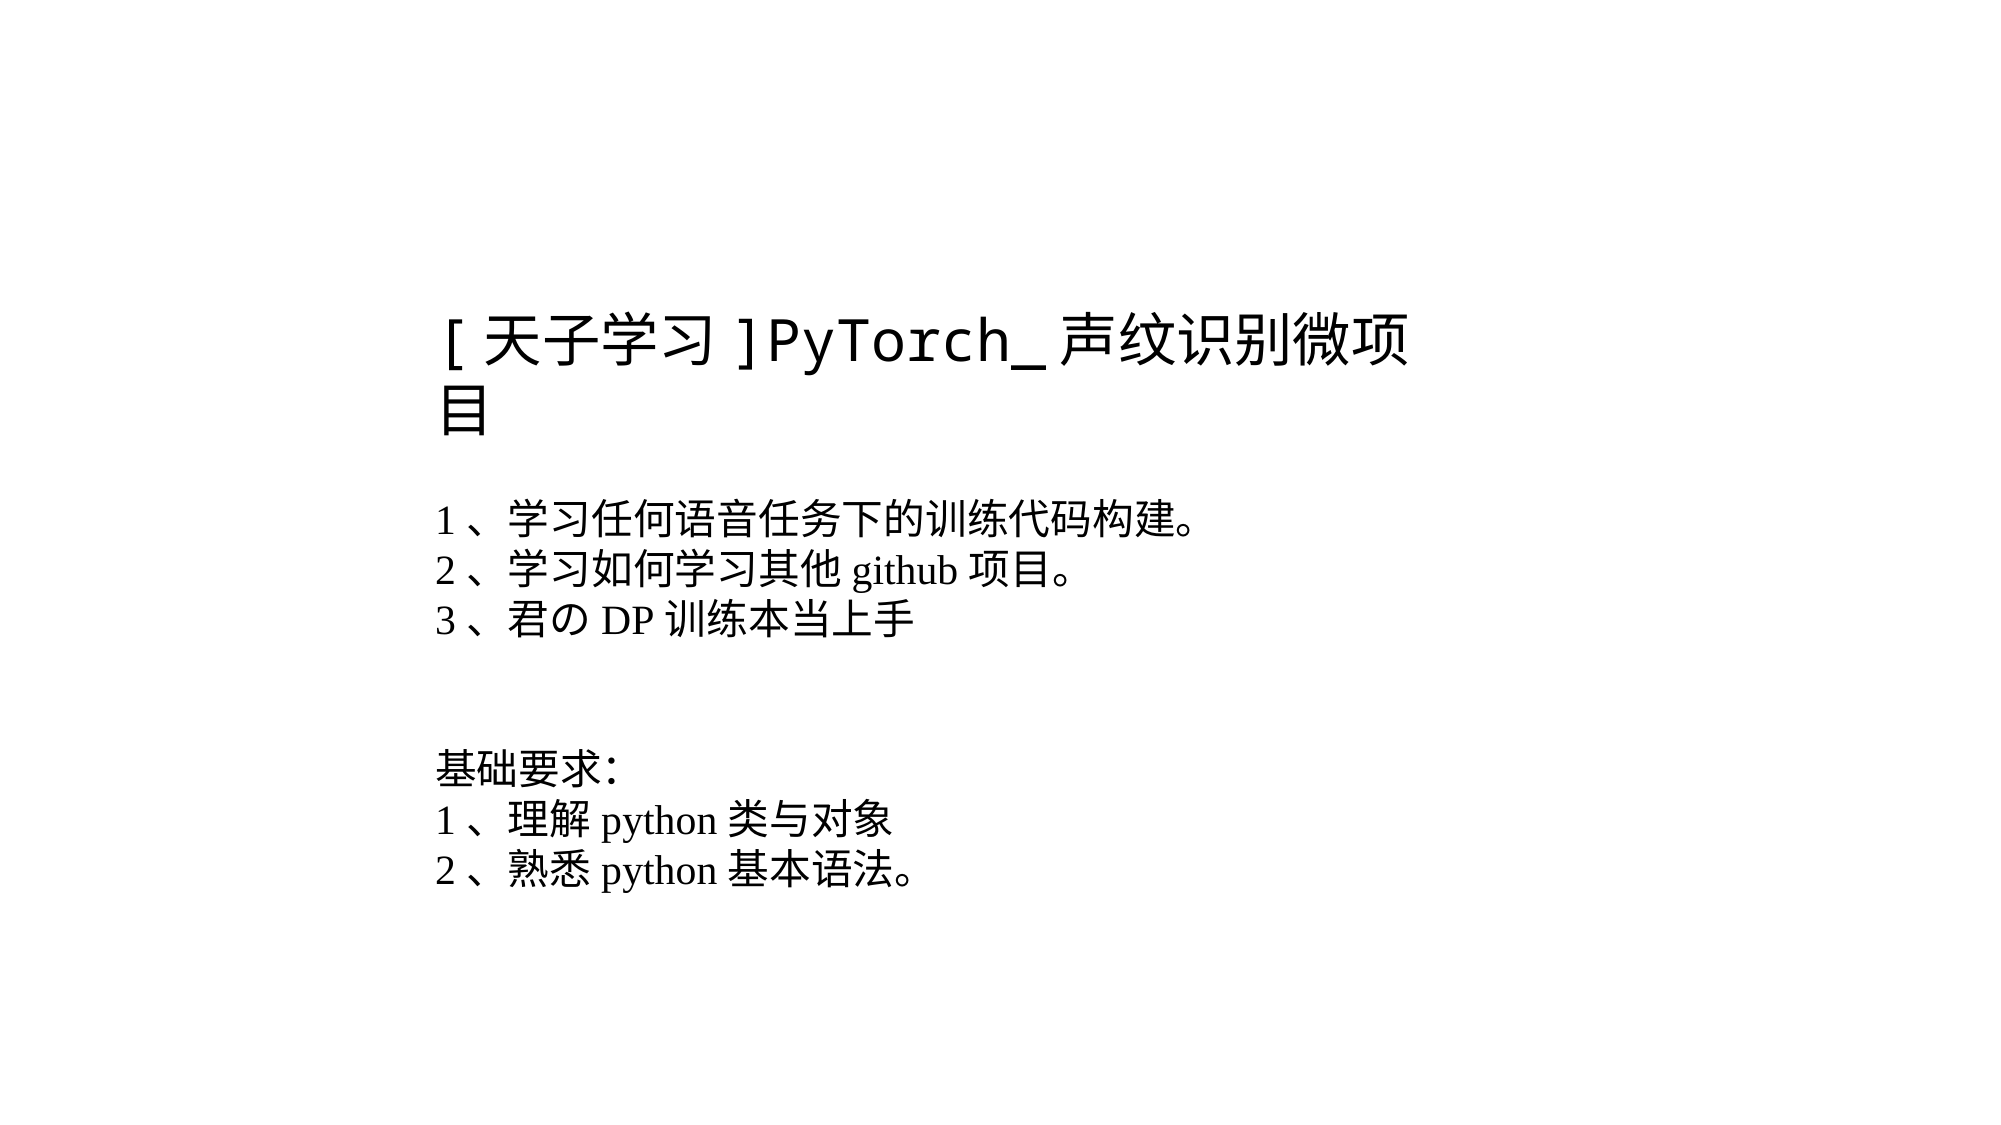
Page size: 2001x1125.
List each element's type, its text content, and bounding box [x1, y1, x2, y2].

text_box [天子学习]PyTorch_声纹识别微项目 1、学习任何语音任务下的训练代码构建。 2、学习如何学习其他github项目。 3、君のDP训练本当上手 基础要求： 1、理解python类与对象 2、熟悉python基本语法。 [420, 295, 1436, 901]
